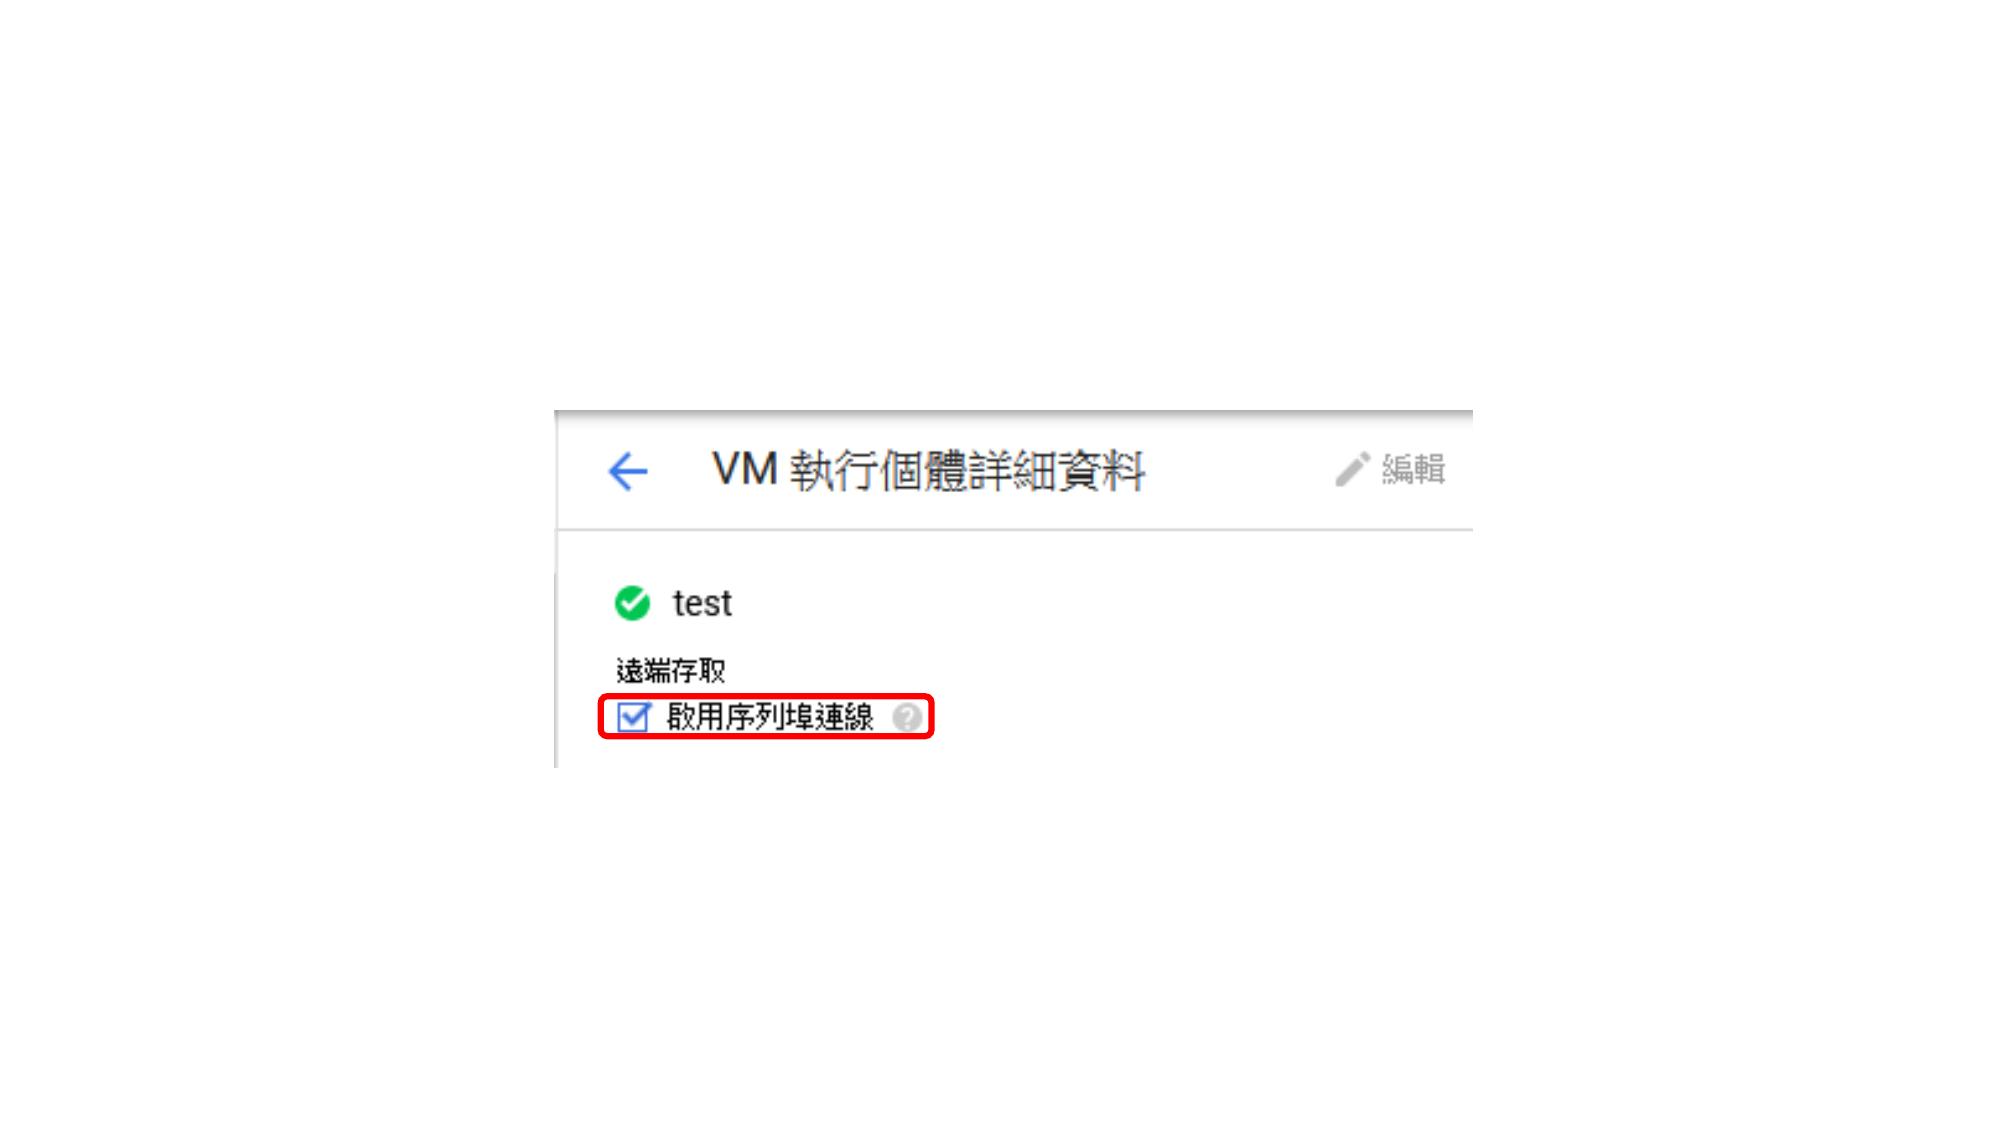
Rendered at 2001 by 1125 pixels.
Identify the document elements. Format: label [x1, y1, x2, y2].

picture [554, 410, 1473, 768]
